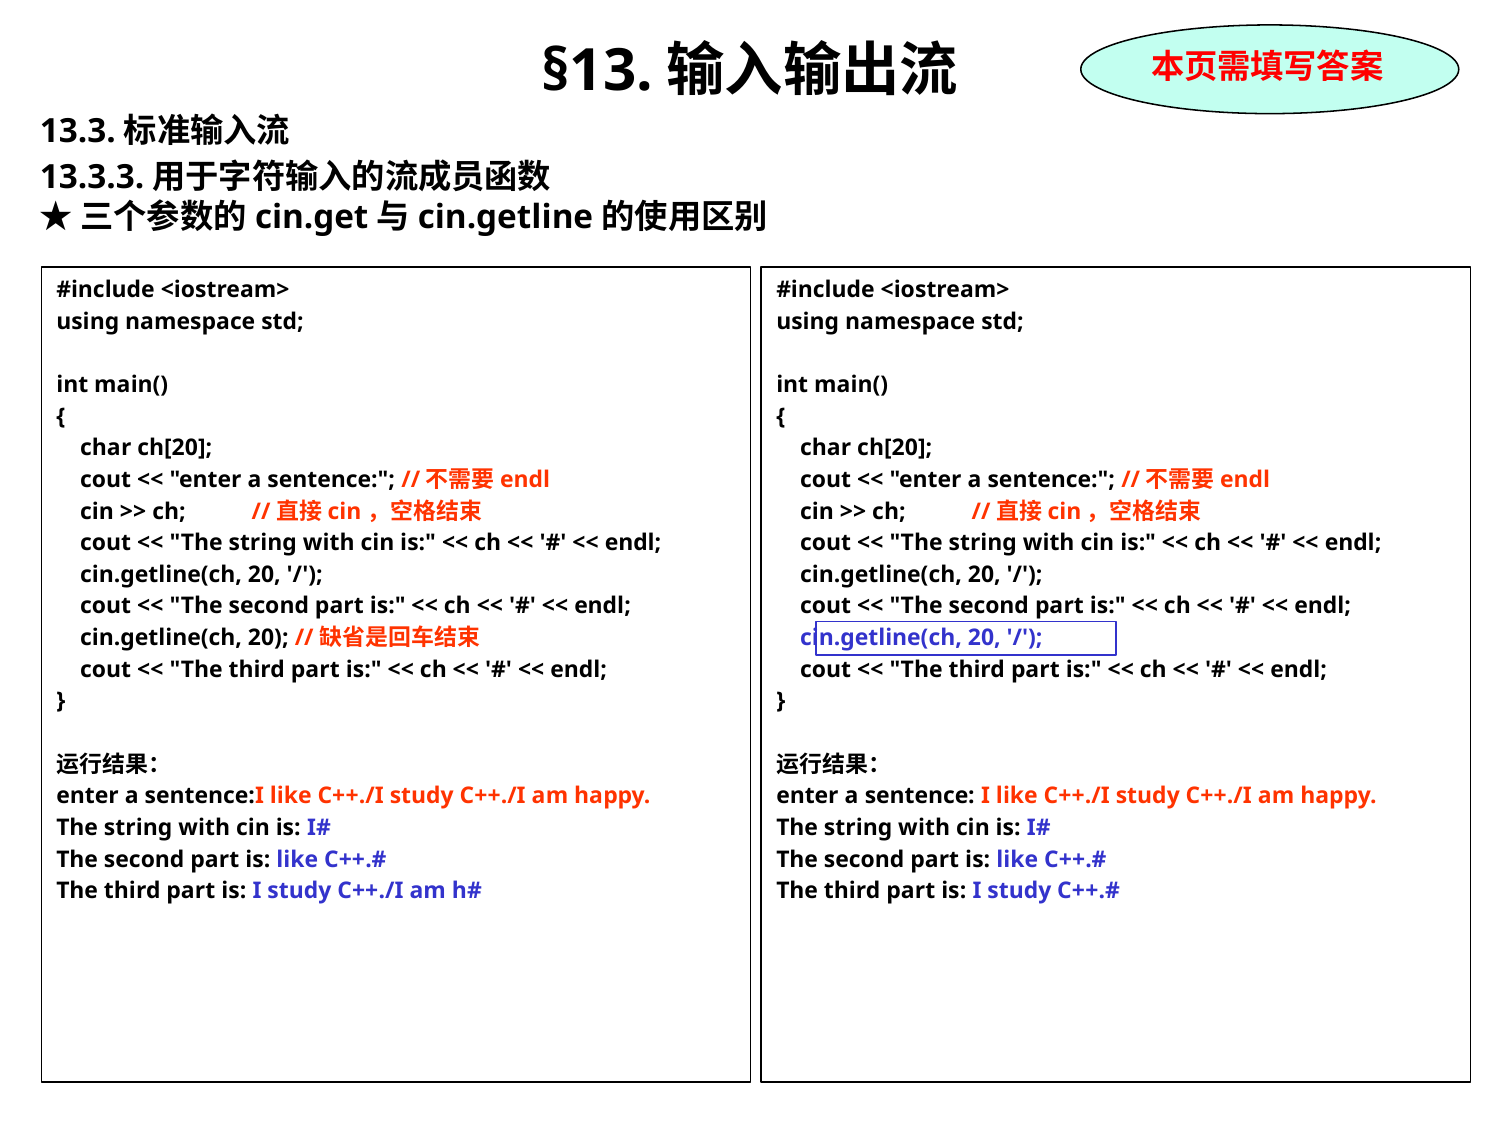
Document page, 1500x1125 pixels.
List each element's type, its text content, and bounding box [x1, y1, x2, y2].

subtitle §13.输入输出流 13.3.标准输入流 13.3.3.用于字符输入的流成员函数 ★ 三个参数的cin.get与cin.getline的使用区别 [24, 24, 1475, 1100]
text_box [816, 621, 1117, 655]
text_box 本页需填写答案 [1080, 24, 1459, 114]
text_box #include <iostream> using namespace std; int main() { char ch[20]; cout << "enter a sentence:"; //不需要endl cin >> ch; //直接cin，空格结束 cout << "The string with cin is:" << ch << '#' << endl; cin.getline(ch, 20, '/'); cout << "The second part is:" << ch << '#' << endl; cin.getline(ch, 20, '/'); cout << "The third part is:" << ch << '#' << endl; } 运行结果： enter a sentence: I like C++./I study C++./I am happy. The string with cin is: I# The second part is: like C++.# The third part is: I study C++.# [761, 267, 1471, 1083]
text_box #include <iostream> using namespace std; int main() { char ch[20]; cout << "enter a sentence:"; //不需要endl cin >> ch; //直接cin，空格结束 cout << "The string with cin is:" << ch << '#' << endl; cin.getline(ch, 20, '/'); cout << "The second part is:" << ch << '#' << endl; cin.getline(ch, 20); //缺省是回车结束 cout << "The third part is:" << ch << '#' << endl; } 运行结果： enter a sentence:I like C++./I study C++./I am happy. The string with cin is: I# The second part is: like C++.# The third part is: I study C++./I am h# [41, 267, 751, 1083]
